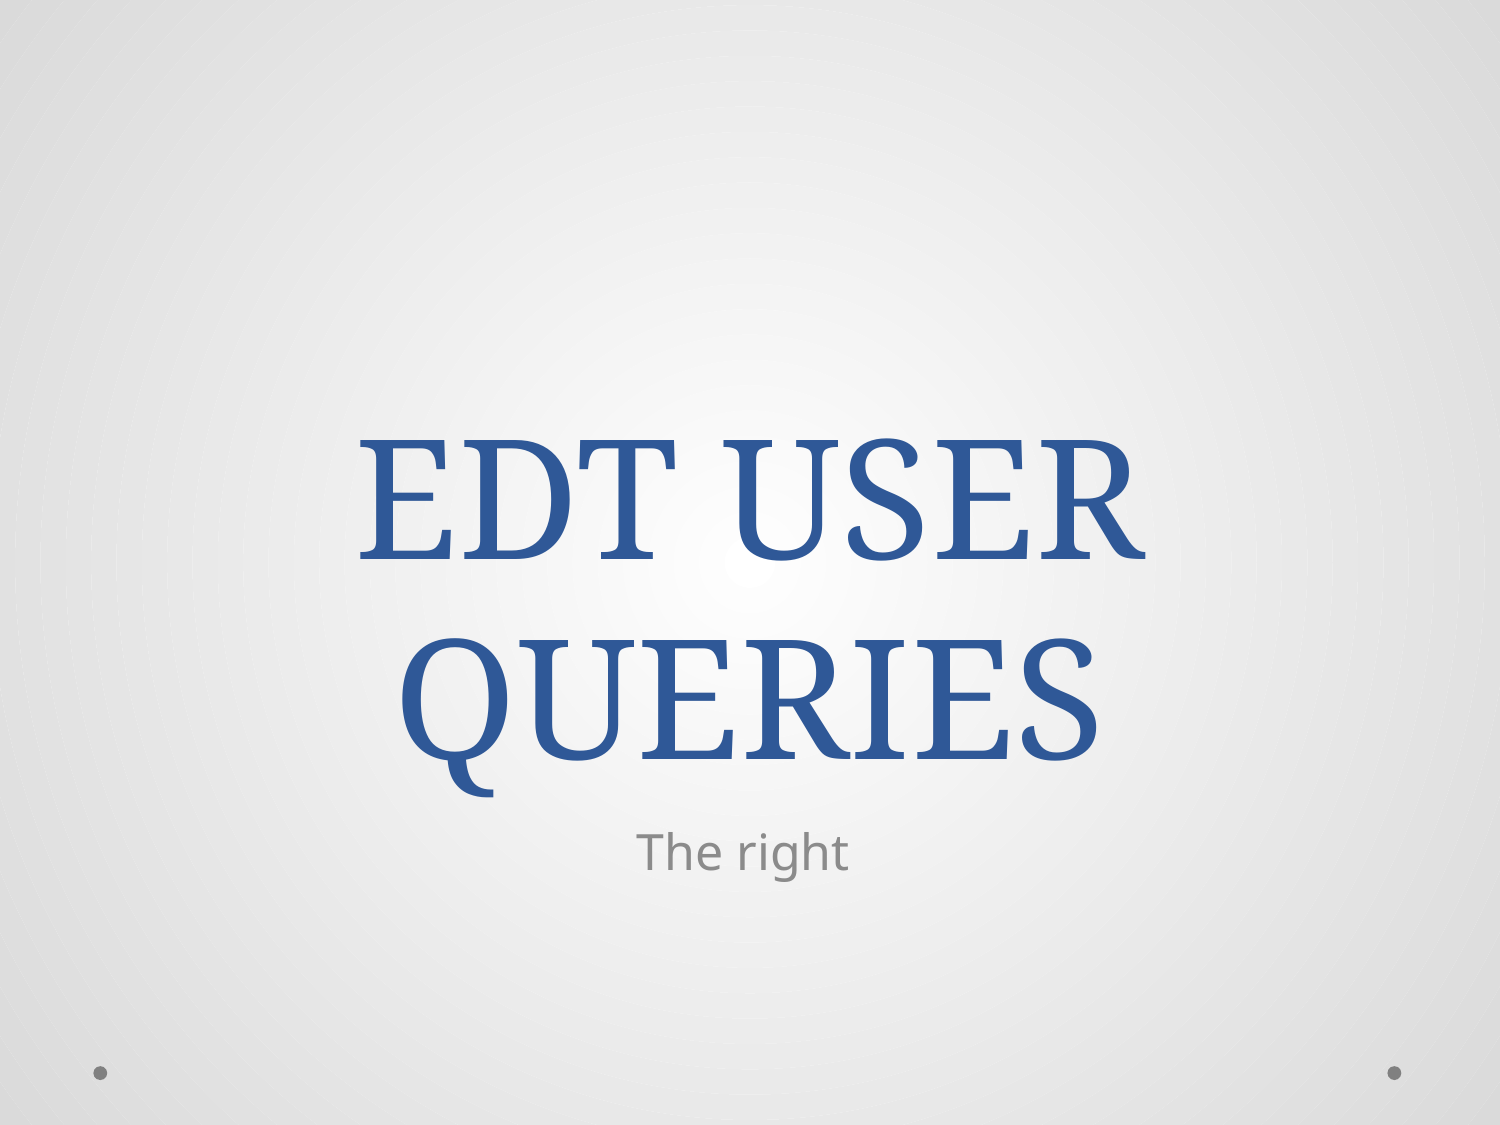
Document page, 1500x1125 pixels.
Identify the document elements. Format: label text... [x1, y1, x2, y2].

title EDT USER QUERIES [112, 99, 1388, 800]
subtitle The right [225, 812, 1275, 1013]
